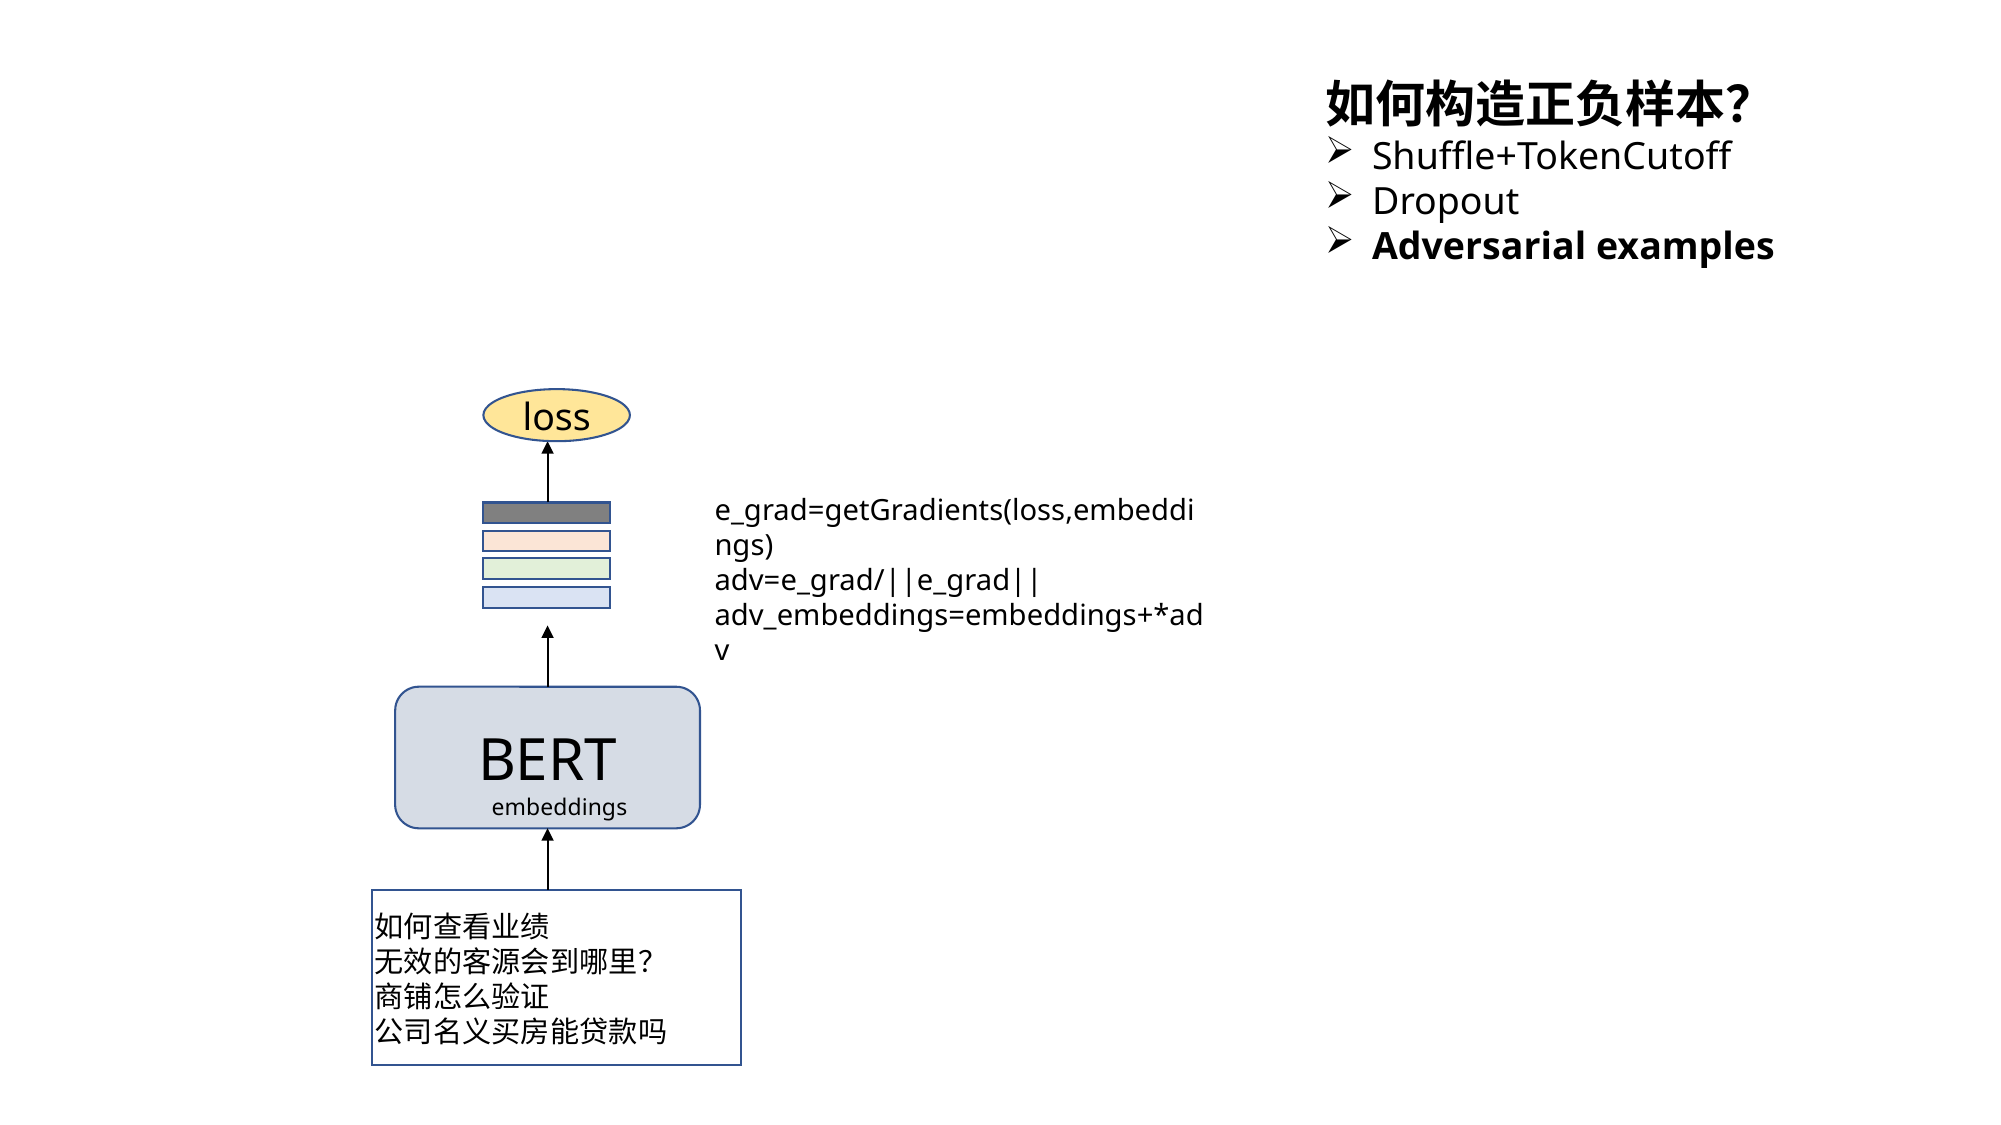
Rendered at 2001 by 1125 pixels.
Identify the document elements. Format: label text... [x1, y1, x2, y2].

text_box [371, 1056, 742, 1066]
text_box [482, 586, 611, 609]
text_box [482, 501, 611, 524]
text_box [482, 557, 611, 580]
text_box embeddings [476, 785, 916, 828]
text_box [371, 889, 742, 900]
text_box loss [482, 388, 631, 443]
text_box [482, 530, 611, 552]
text_box BERT [394, 685, 702, 830]
text_box 如何查看业绩 无效的客源会到哪里？ 商铺怎么验证 公司名义买房能贷款吗 [359, 900, 854, 1056]
text_box 如何构造正负样本？ Shuffle+TokenCutoff Dropout Adversarial examples [1310, 64, 1939, 275]
